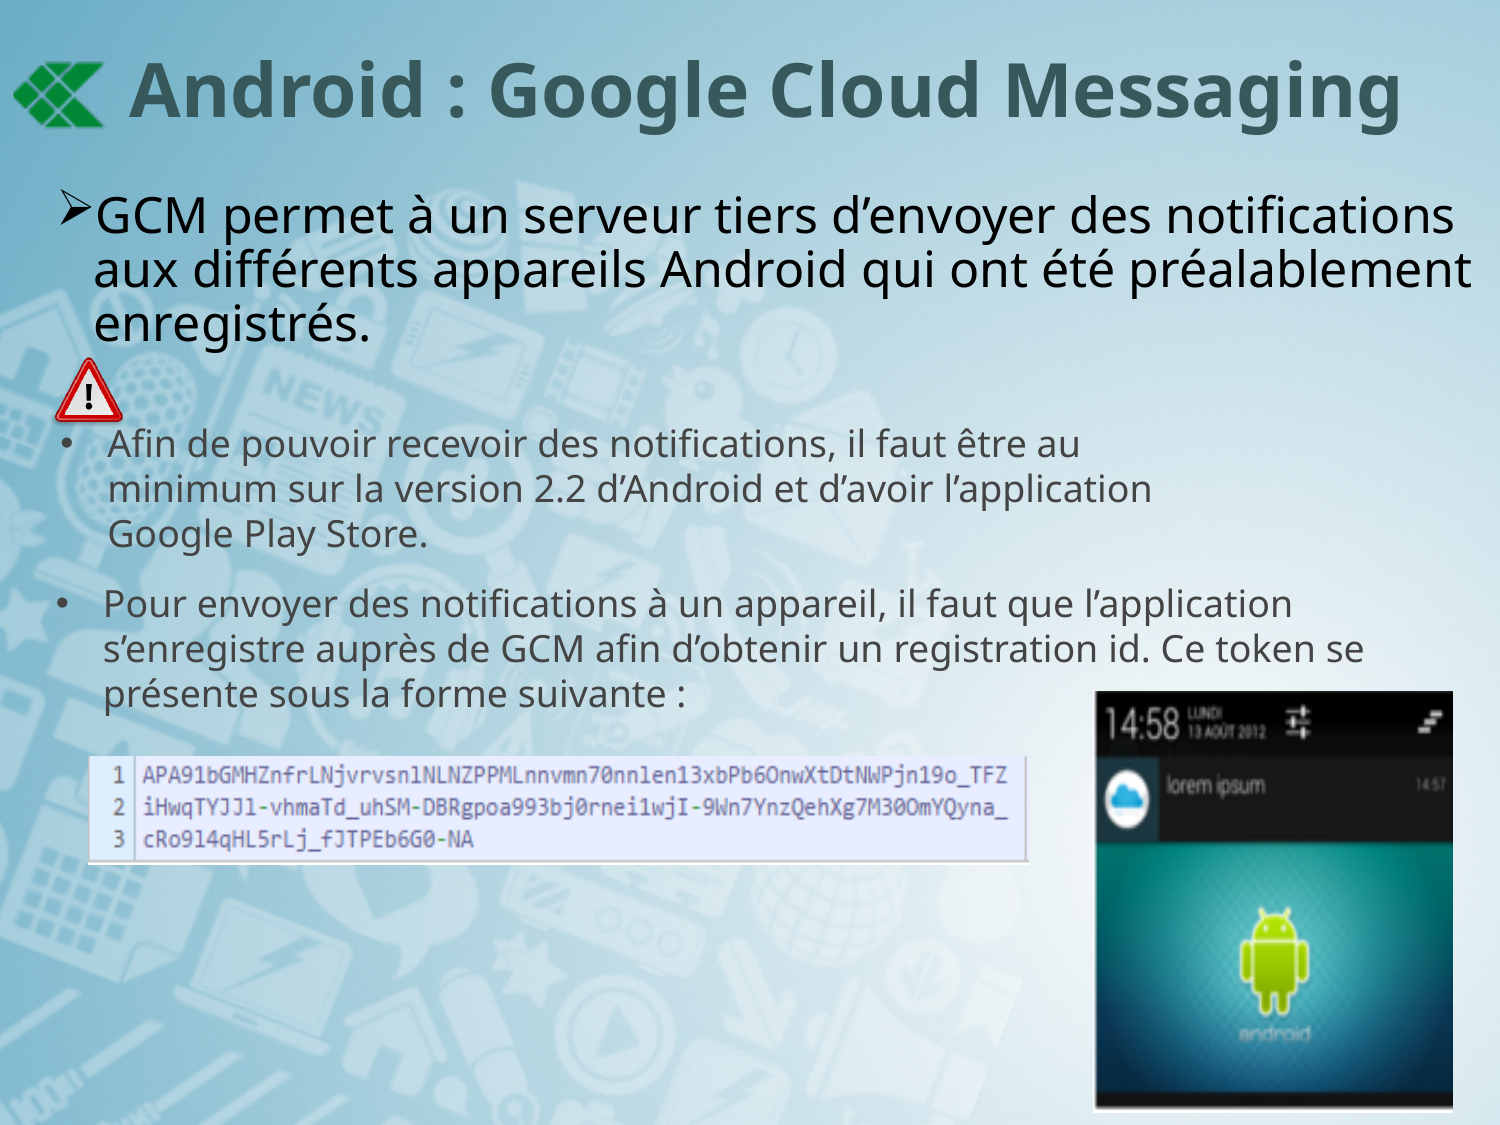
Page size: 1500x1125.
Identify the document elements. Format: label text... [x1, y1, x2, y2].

picture [0, 0, 1500, 1125]
list GCM permet à un serveur tiers d’envoyer des notifications aux différents appareils Android qui ont été préalablement enregistrés. [41, 182, 1500, 394]
text_box Afin de pouvoir recevoir des notifications, il faut être au minimum sur la version 2.2 d’Android et d’avoir l’application Google Play Store. [45, 412, 1198, 563]
text_box Pour envoyer des notifications à un appareil, il faut que l’application s’enregistre auprès de GCM afin d’obtenir un registration id. Ce token se présente sous la forme suivante : [41, 572, 1452, 722]
title Android : Google Cloud Messaging [114, 8, 1493, 179]
